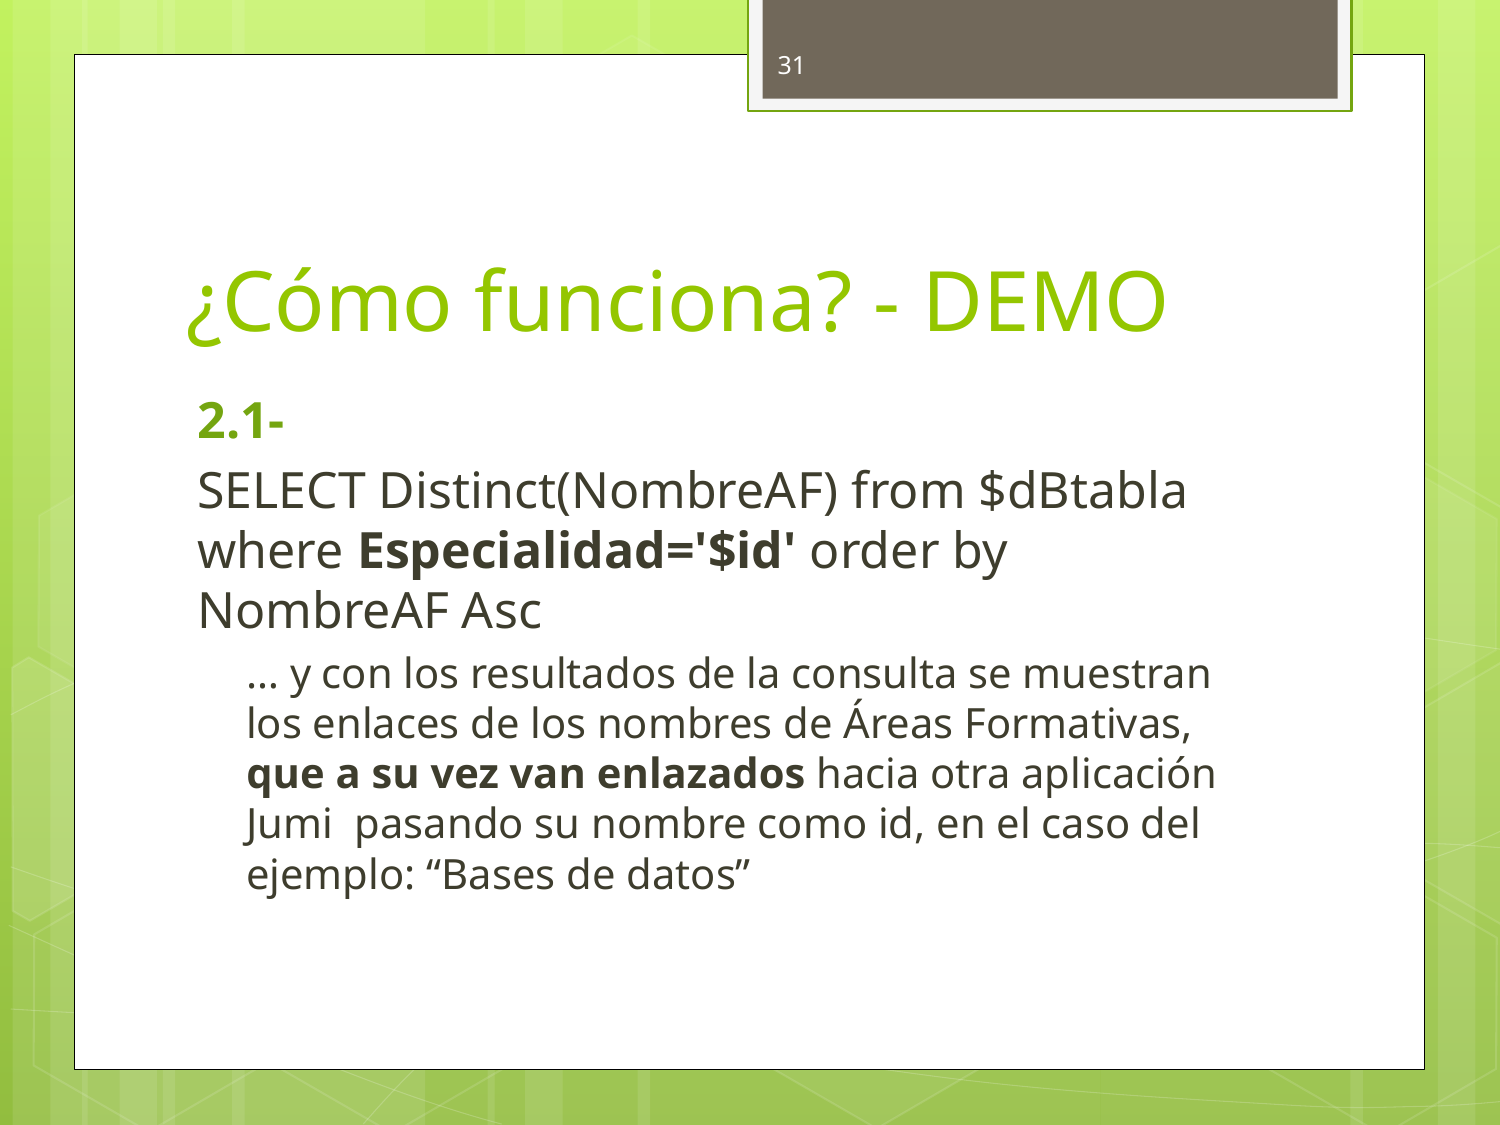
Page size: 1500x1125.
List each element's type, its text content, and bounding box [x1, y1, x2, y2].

list 2.1- SELECT Distinct(NombreAF) from $dBtabla where Especialidad='$id' order by NombreAF Asc … y con los resultados de la consulta se muestran los enlaces de los nombres de Áreas Formativas, que a su vez van enlazados hacia otra aplicación Jumi pasando su nombre como id, en el caso del ejemplo: “Bases de datos” [171, 381, 1283, 957]
slide_number 31 [762, 36, 982, 97]
title ¿Cómo funciona? - DEMO [171, 168, 1324, 357]
